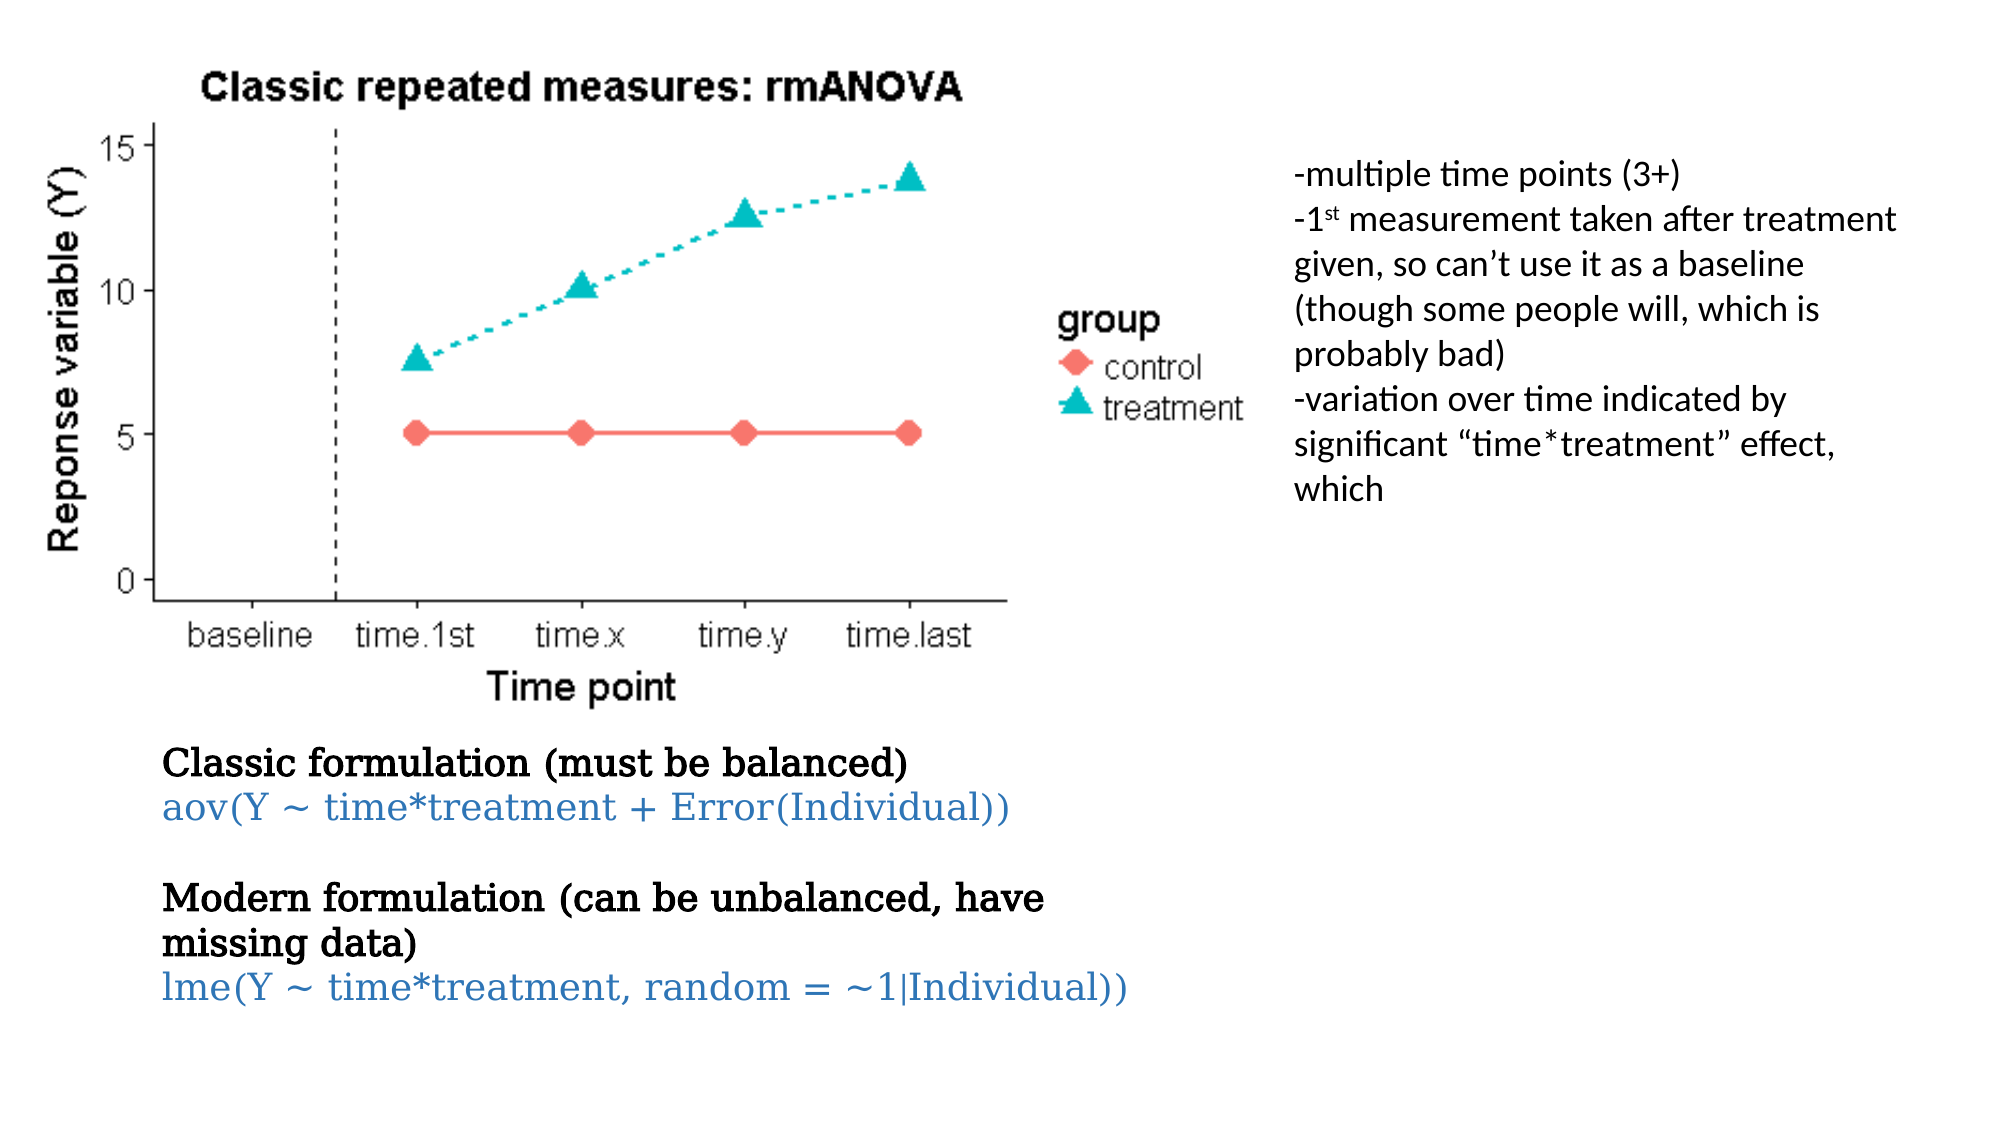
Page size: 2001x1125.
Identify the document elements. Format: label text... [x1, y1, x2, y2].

text_box -multiple time points (3+) -1st measurement taken after treatment given, so can’t use it as a baseline (though some people will, which is probably bad) -variation over time indicated by significant “time*treatment” effect, which [1279, 141, 1924, 787]
text_box Classic formulation (must be balanced) aov(Y ~ time*treatment + Error(Individual)) Modern formulation (can be unbalanced, have missing data) lme(Y ~ time*treatment, random = ~1|Individual)) [147, 731, 1147, 1016]
picture [14, 46, 1280, 731]
